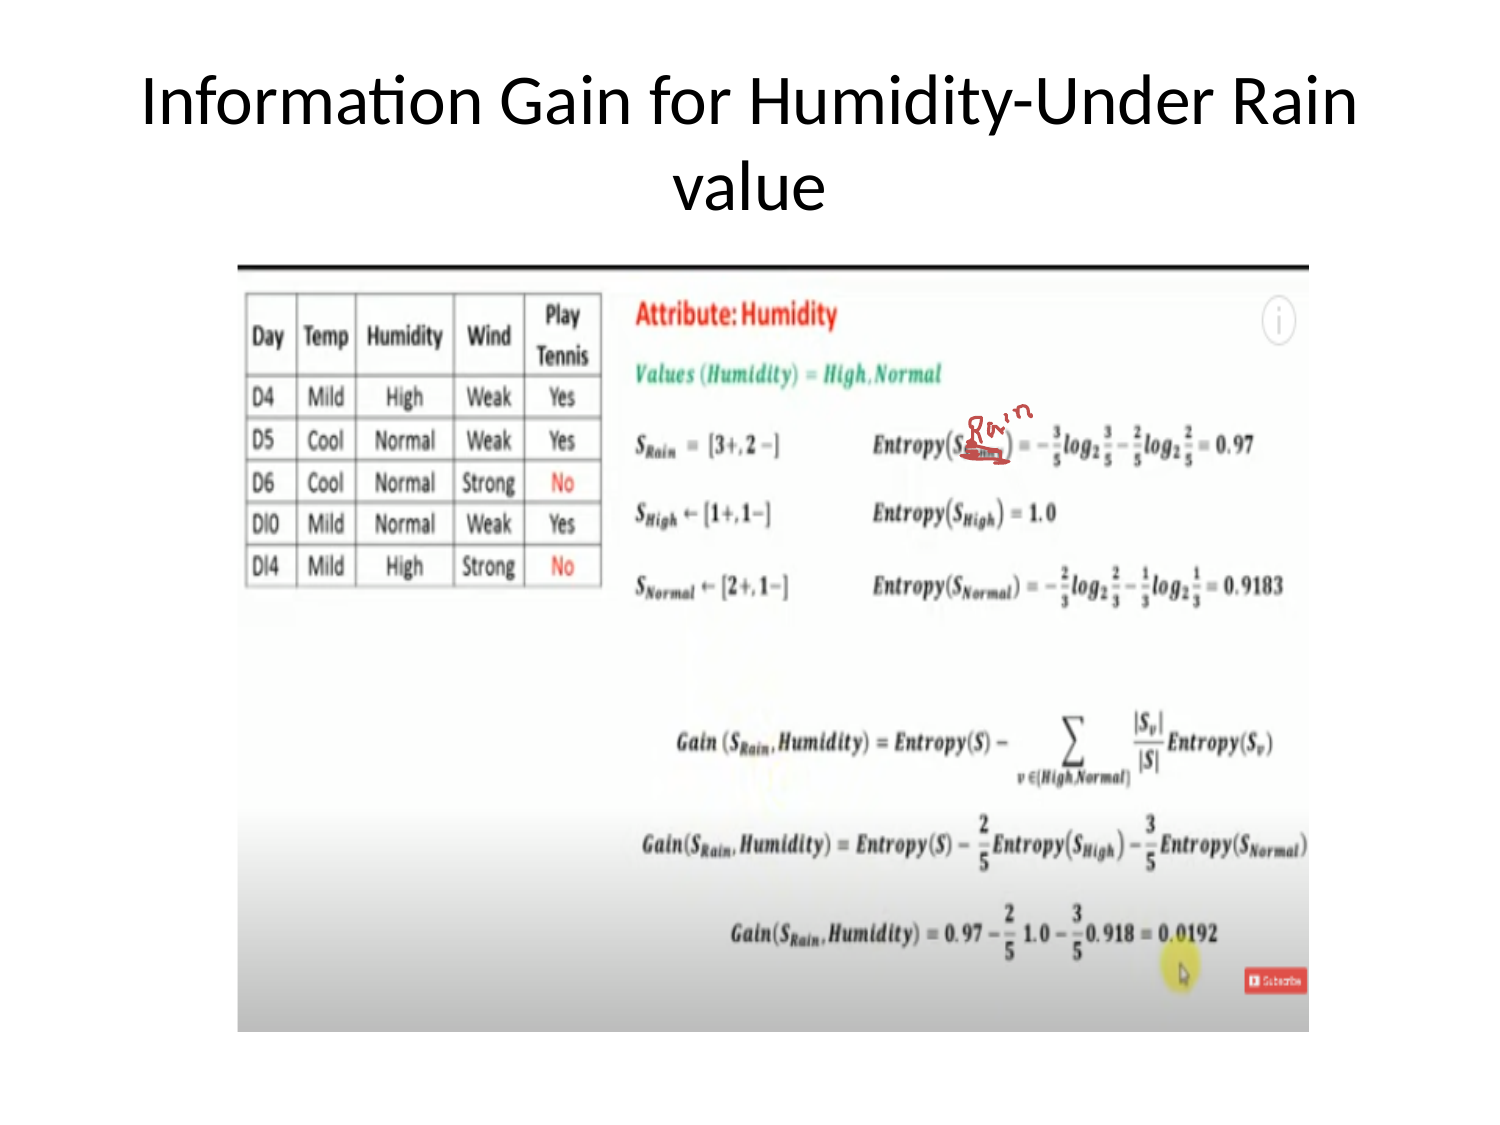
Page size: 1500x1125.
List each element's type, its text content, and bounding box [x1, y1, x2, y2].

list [191, 222, 1309, 1032]
title Information Gain for Humidity-Under Rain value [75, 45, 1425, 233]
